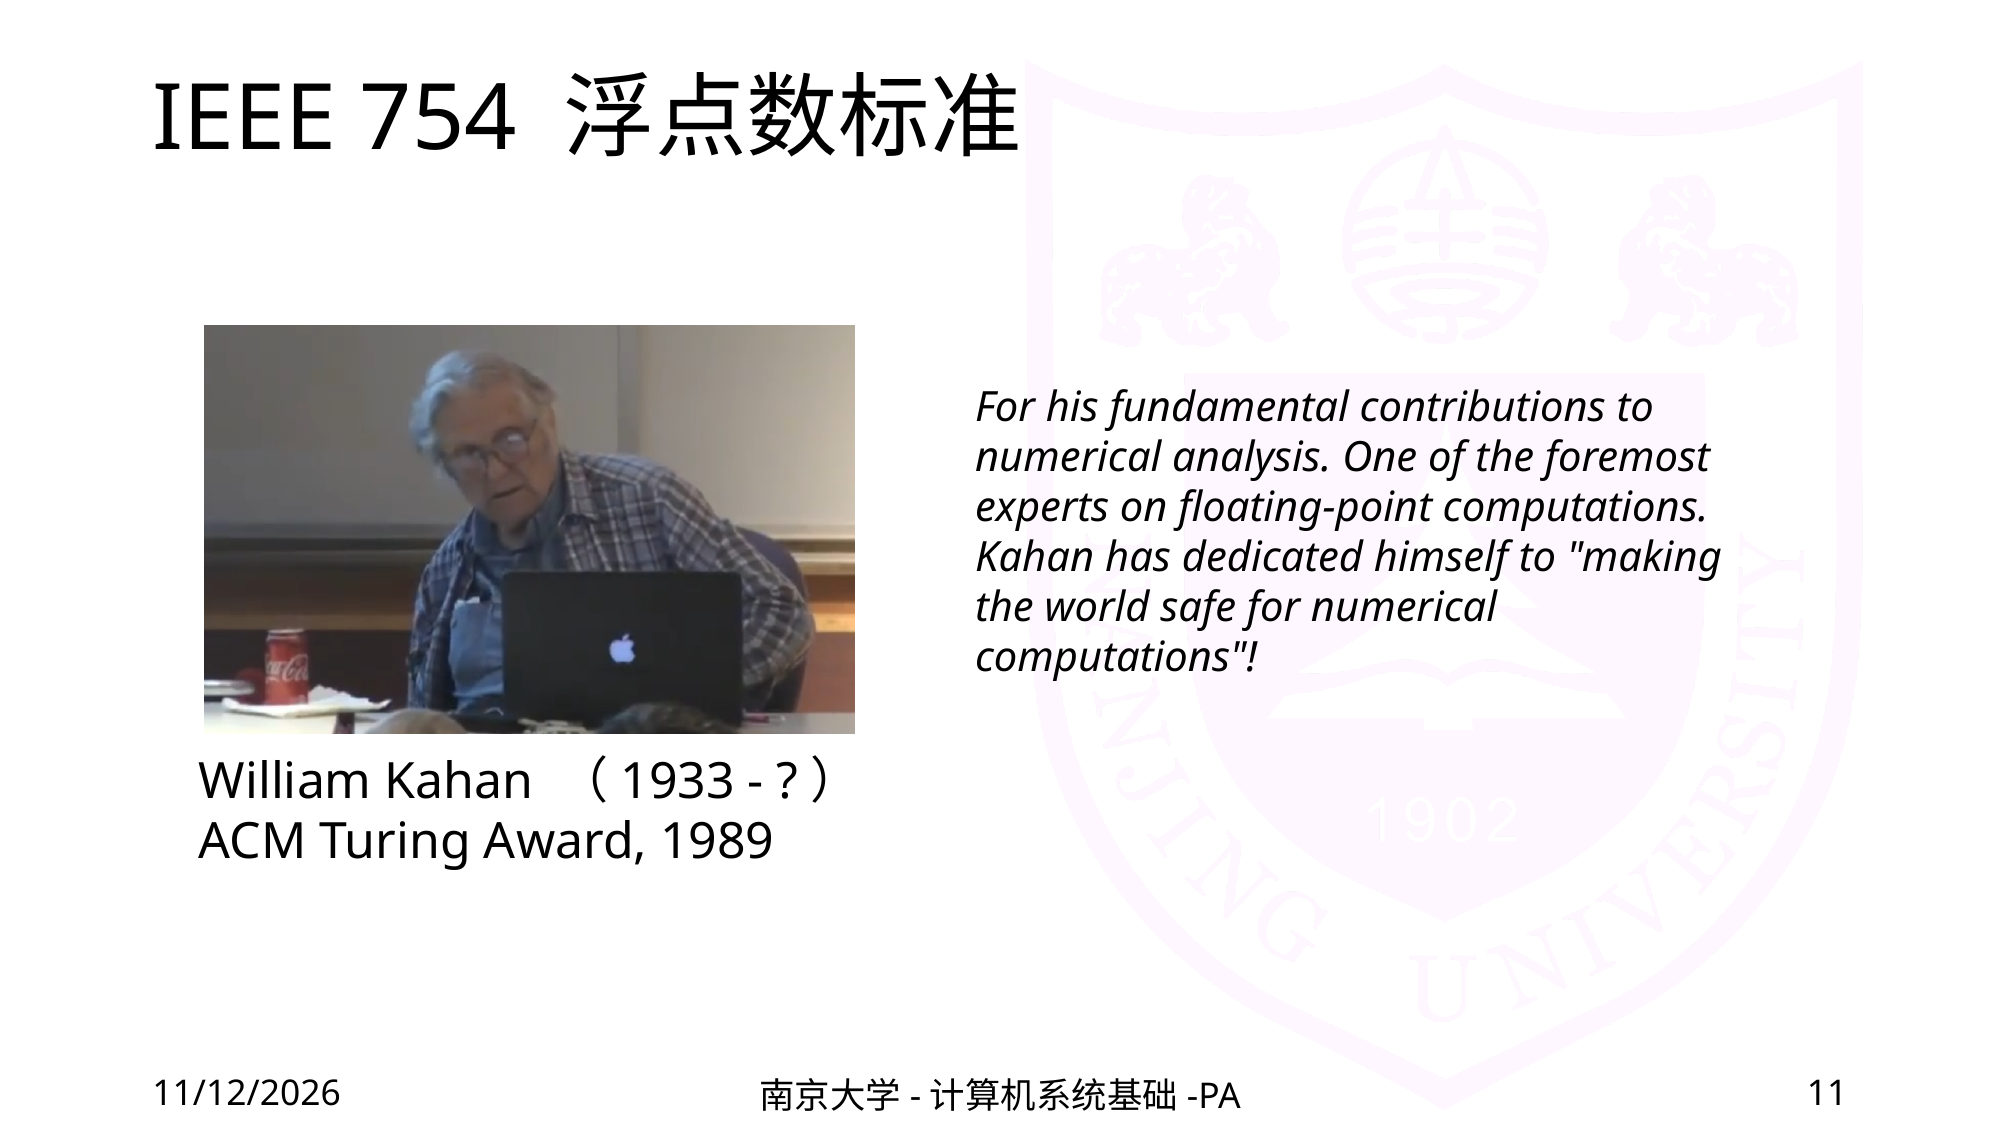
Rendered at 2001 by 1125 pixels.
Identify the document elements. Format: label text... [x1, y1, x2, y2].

picture [204, 325, 855, 734]
text_box William Kahan （1933 - ?） ACM Turing Award, 1989 [183, 741, 876, 877]
slide_number 11 [1412, 1064, 1863, 1125]
text_box For his fundamental contributions to numerical analysis. One of the foremost experts on floating-point computations. Kahan has dedicated himself to "making the world safe for numerical computations"! [960, 372, 1785, 688]
title IEEE 754 浮点数标准 [137, 59, 1863, 181]
footer 南京大学-计算机系统基础-PA [662, 1064, 1338, 1125]
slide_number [137, 1064, 588, 1125]
